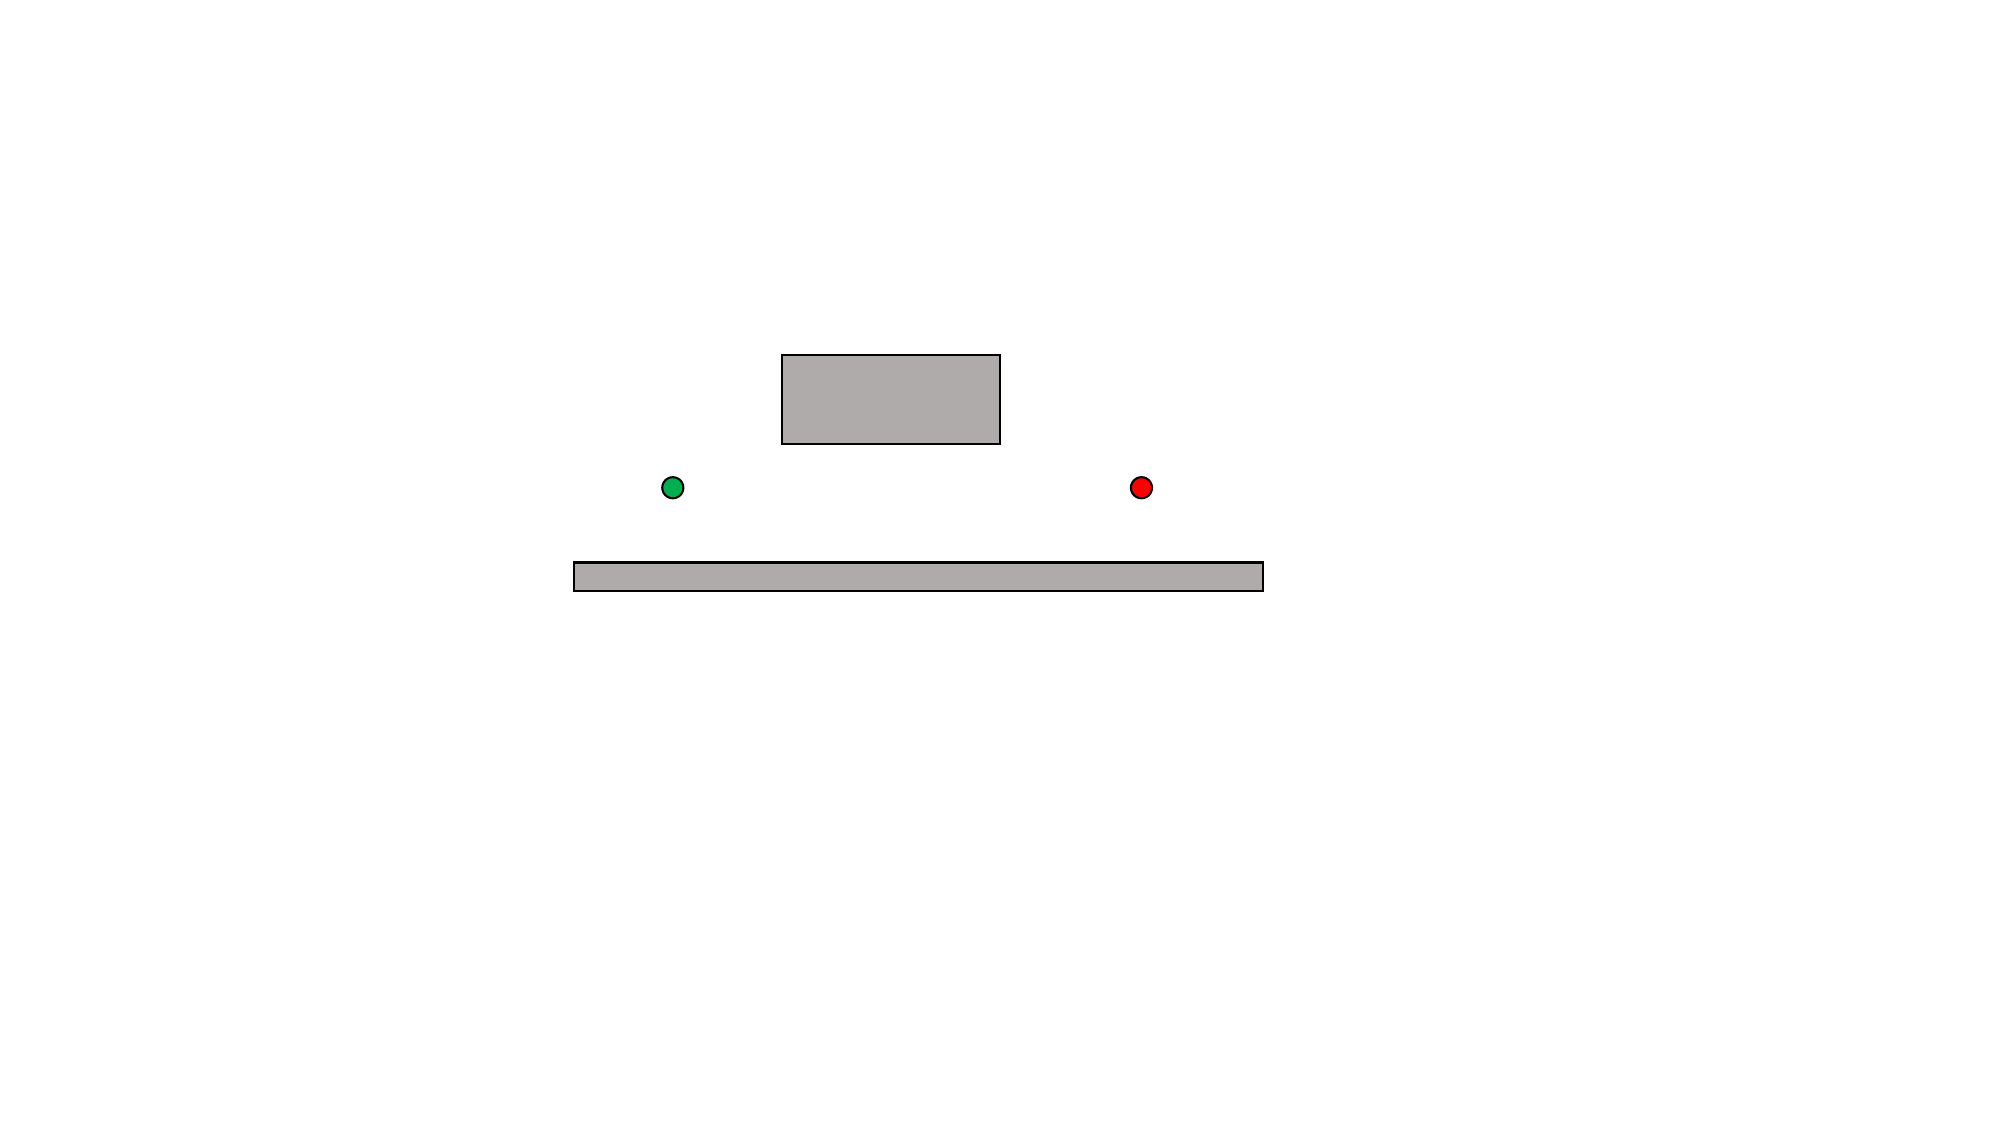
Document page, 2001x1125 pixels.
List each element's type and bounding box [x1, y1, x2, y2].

text_box [1129, 476, 1154, 500]
text_box [781, 354, 1001, 445]
text_box [661, 476, 685, 500]
text_box [573, 561, 1264, 592]
